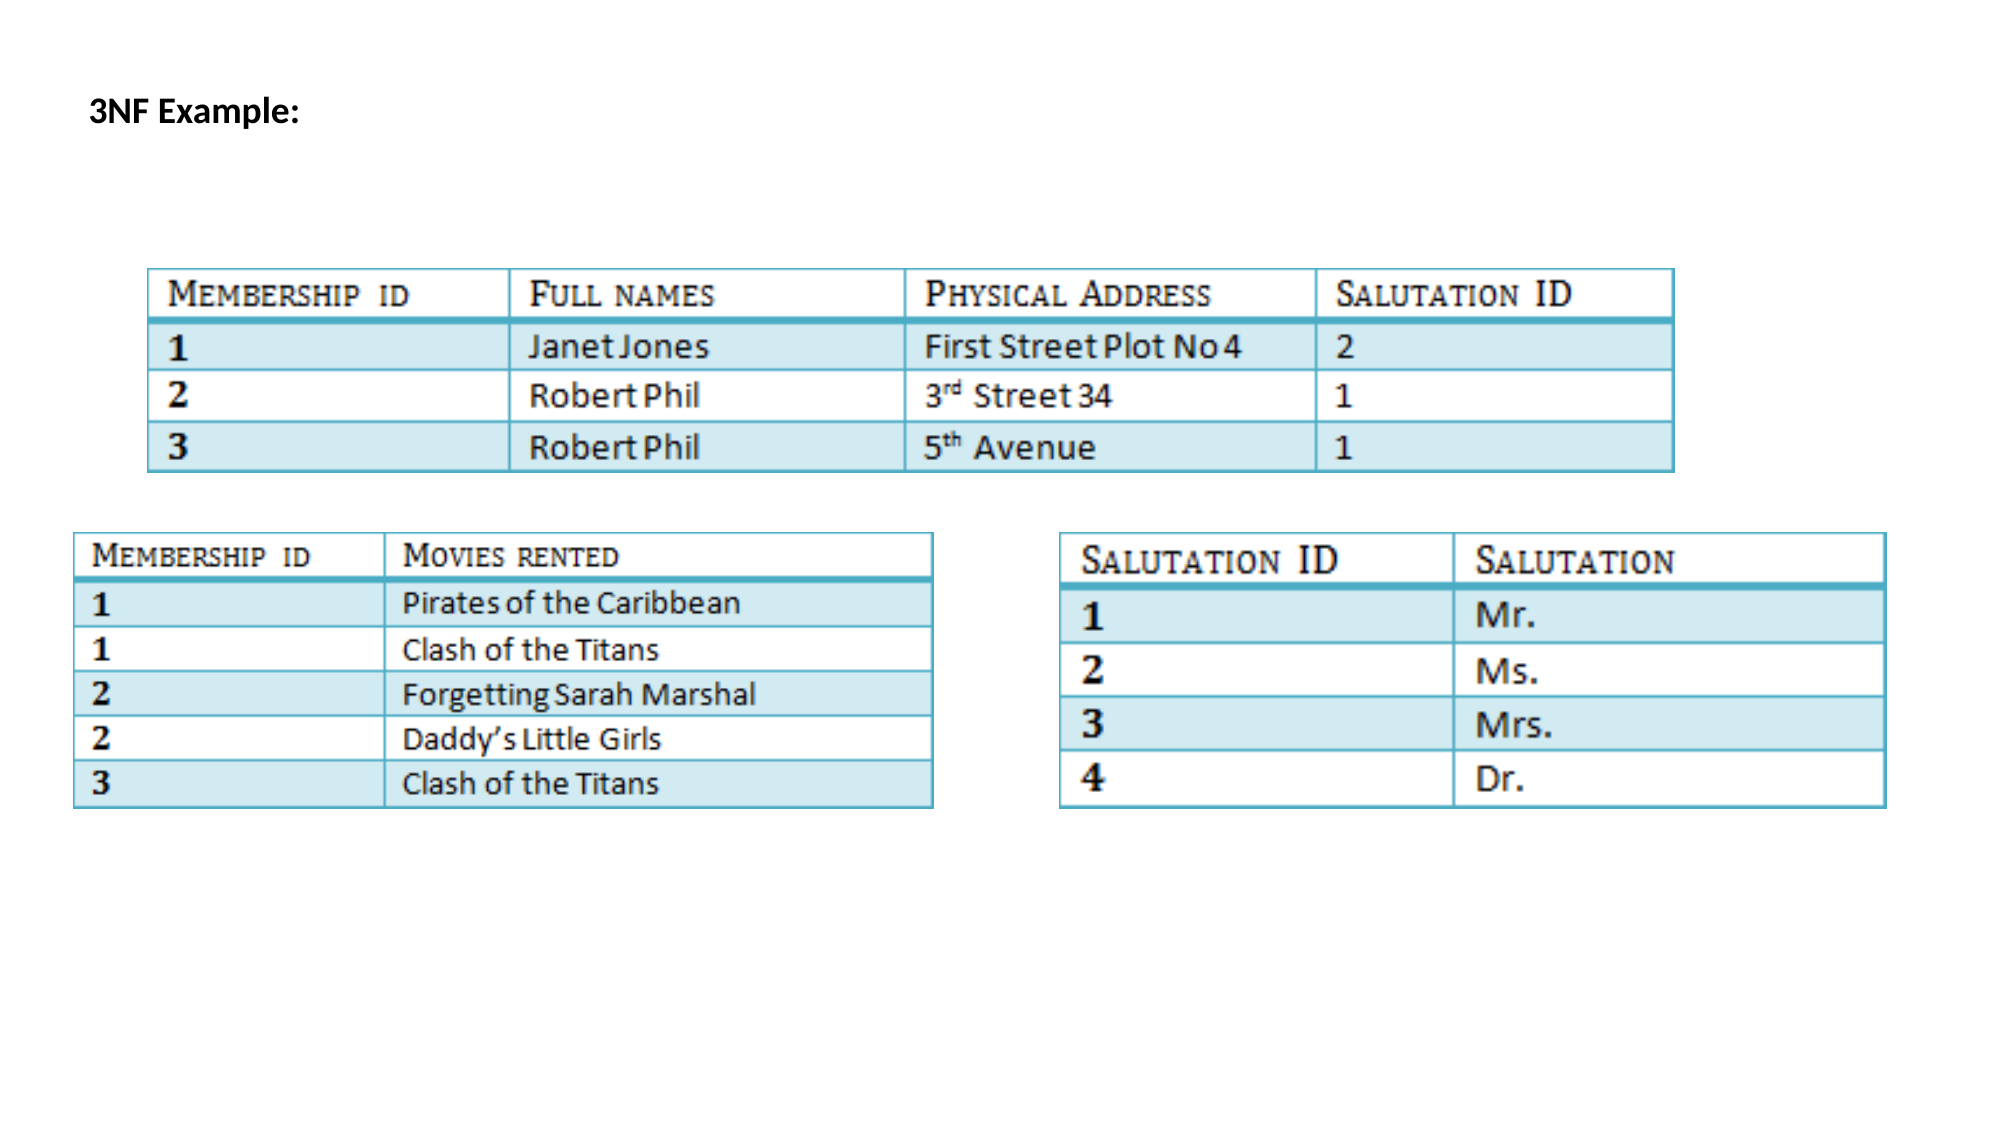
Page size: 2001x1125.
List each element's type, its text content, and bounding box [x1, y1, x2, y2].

picture [147, 268, 1675, 473]
picture [1059, 532, 1887, 809]
picture [73, 532, 934, 809]
text_box 3NF Example: [73, 79, 1971, 139]
